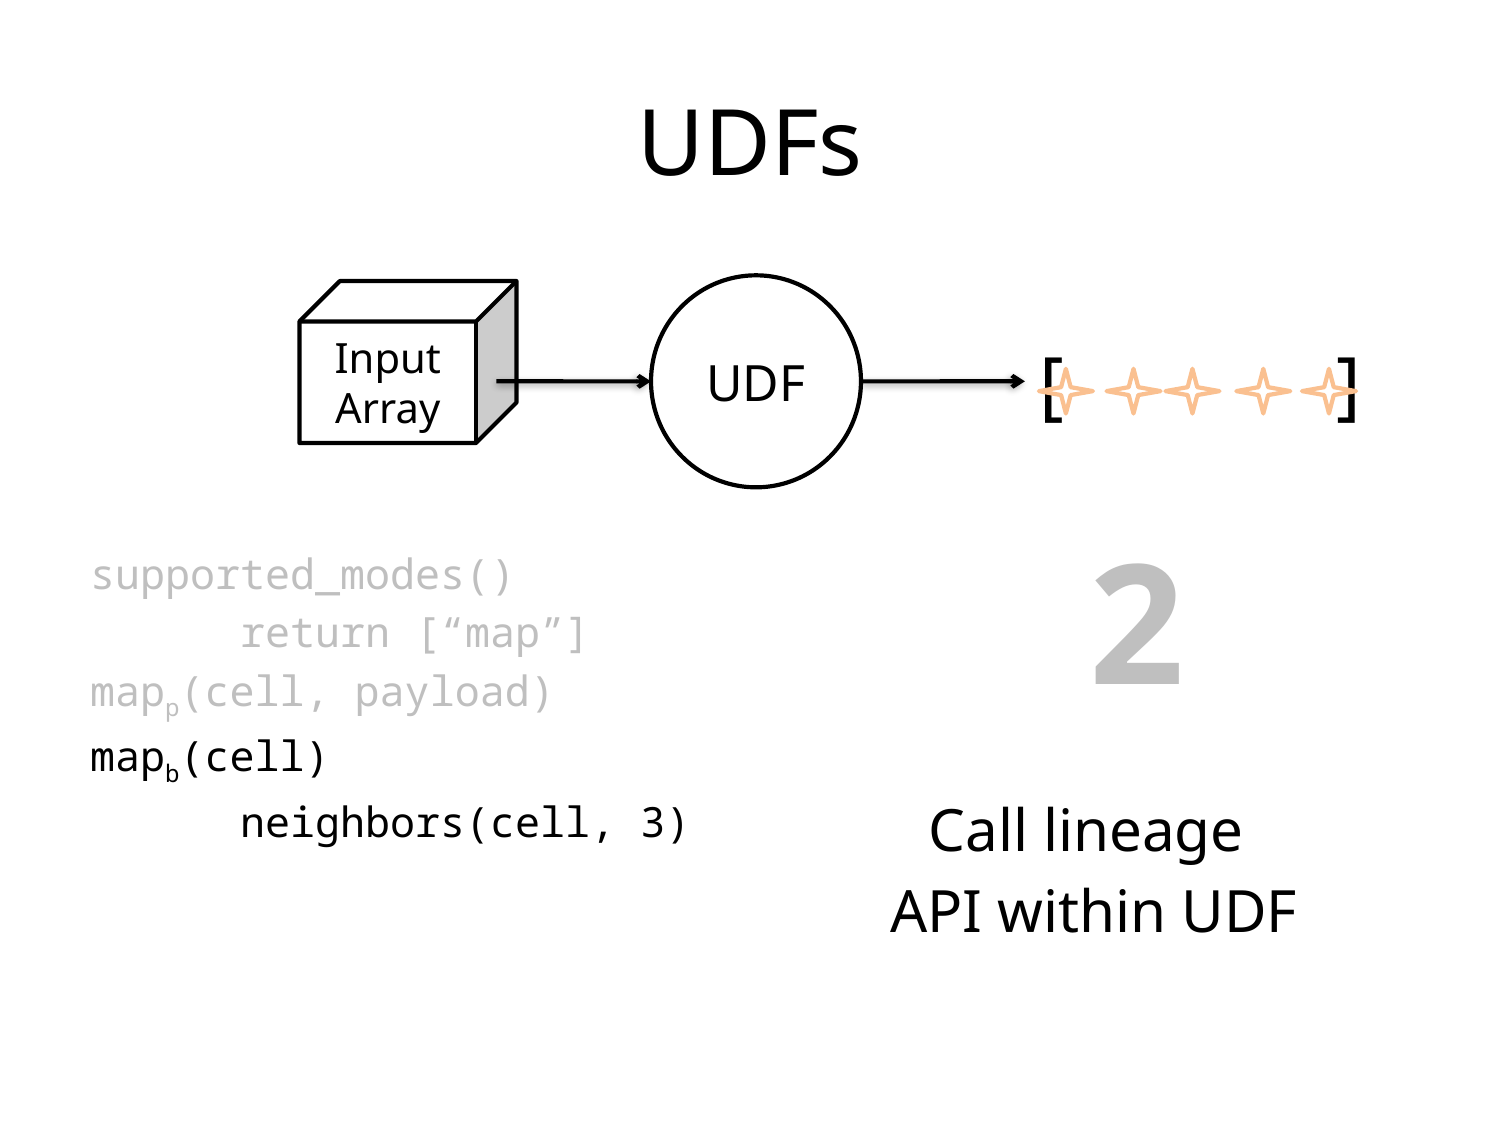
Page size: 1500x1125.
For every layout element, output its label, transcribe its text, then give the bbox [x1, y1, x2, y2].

title UDFs [75, 45, 1425, 233]
list supported_modes() return [“map”] mapp(cell, payload) mapb(cell) neighbors(cell, 3) [75, 540, 738, 1106]
list Call lineage API within UDF [762, 540, 1425, 1106]
text_box UDF [649, 273, 863, 490]
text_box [993, 328, 1408, 436]
text_box 2 [1074, 511, 1200, 726]
text_box Input Array [297, 278, 519, 446]
